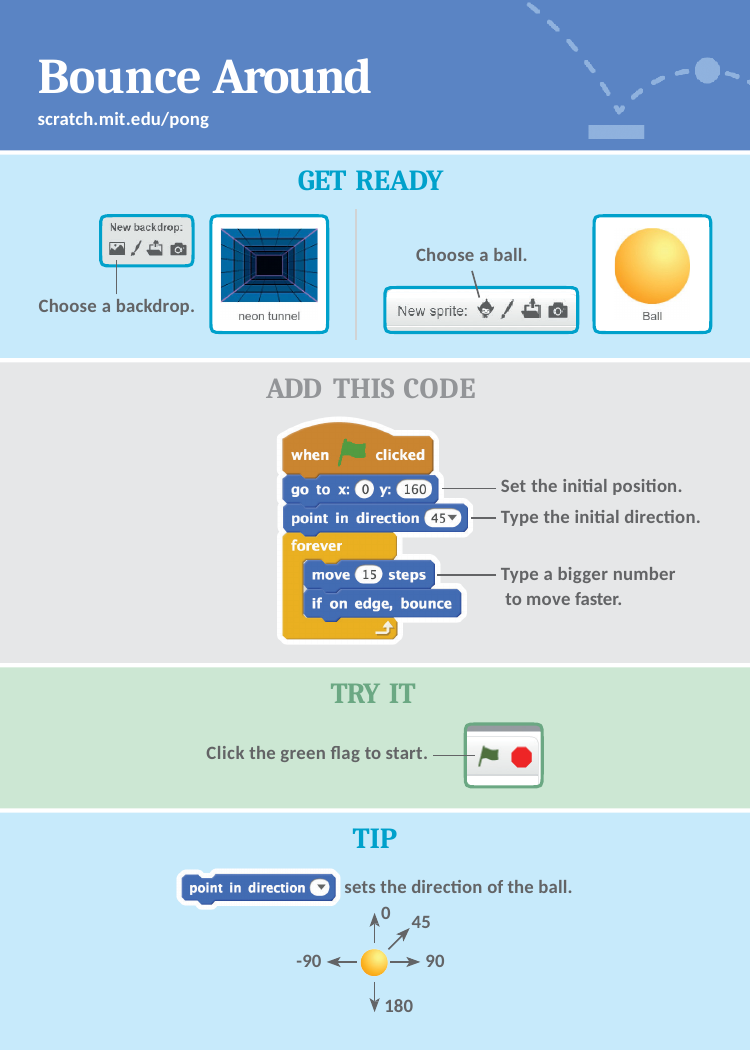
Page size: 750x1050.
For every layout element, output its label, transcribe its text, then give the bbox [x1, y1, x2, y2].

text_box 0 [379, 901, 393, 924]
text_box [0, 0, 750, 150]
text_box 45 90 [409, 909, 447, 971]
text_box [0, 155, 750, 358]
text_box [0, 663, 750, 668]
text_box Click the green flag to start. [204, 740, 431, 764]
text_box 180 [382, 993, 416, 1016]
text_box [0, 668, 750, 808]
text_box [0, 363, 750, 663]
text_box [210, 215, 328, 242]
text_box [715, 150, 750, 155]
text_box [396, 928, 410, 942]
title Bounce Around scratch.mit.edu/pong [35, 43, 715, 219]
text_box [594, 215, 711, 333]
text_box Choose a ball. Choose a backdrop. [36, 242, 356, 316]
text_box [0, 808, 750, 813]
text_box Set the initial position. Type the initial direction. Type a bigger number to move faster. [498, 465, 706, 610]
text_box [343, 944, 405, 984]
text_box [369, 998, 380, 1013]
text_box ADD THIS CODE [263, 369, 489, 405]
text_box [326, 956, 341, 968]
text_box [384, 287, 578, 333]
text_box -90 [294, 948, 324, 971]
text_box [0, 813, 750, 1050]
text_box [276, 416, 474, 645]
text_box [100, 215, 194, 242]
text_box [210, 316, 328, 333]
text_box TIP sets the direction of the ball. [342, 819, 576, 897]
text_box [176, 868, 341, 910]
text_box Choose a ball. Choose a backdrop. [357, 242, 529, 316]
text_box [369, 912, 380, 927]
text_box TRY IT [328, 674, 424, 710]
text_box [465, 723, 543, 787]
text_box [0, 358, 750, 363]
text_box [0, 150, 35, 155]
